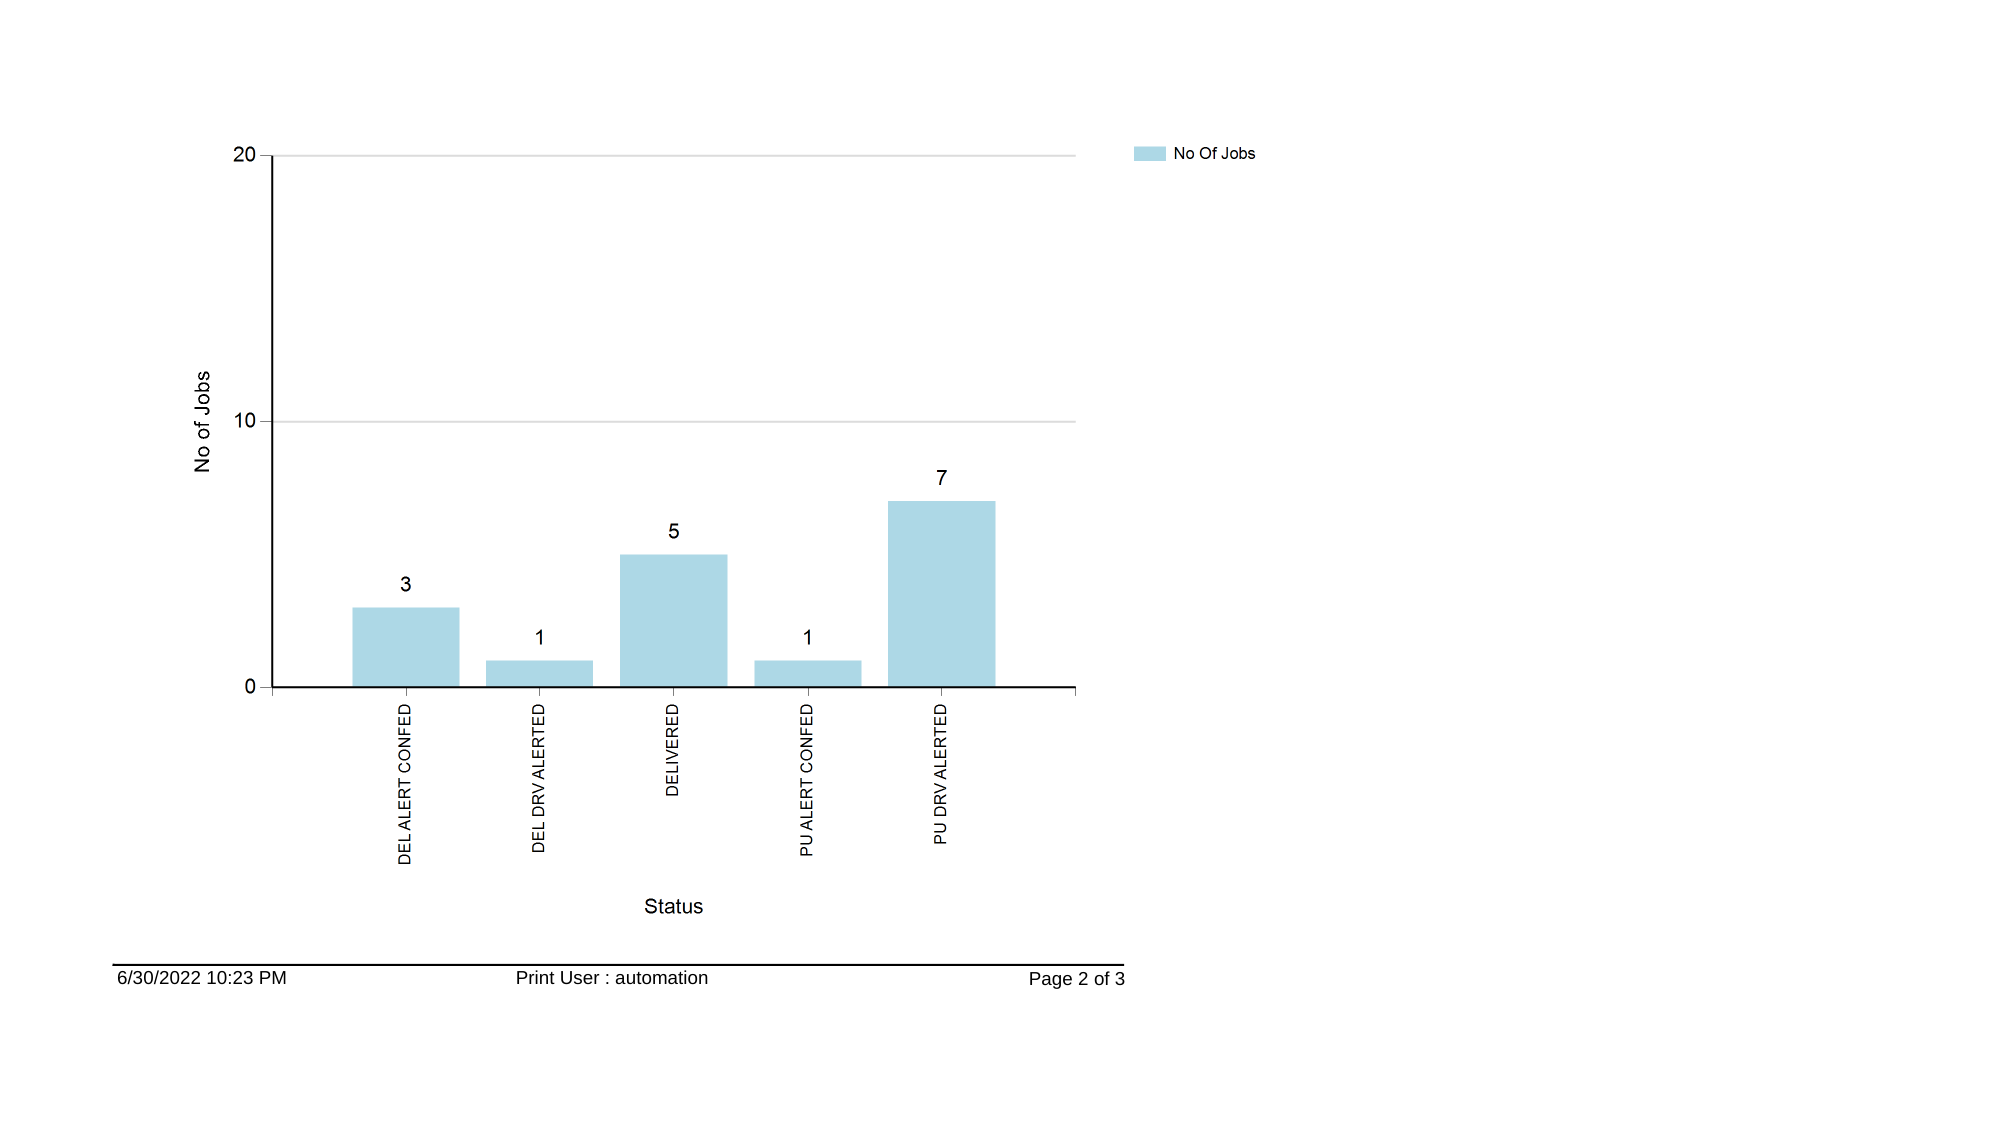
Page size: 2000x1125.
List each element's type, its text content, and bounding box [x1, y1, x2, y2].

text_box Print User : automation [431, 966, 793, 1004]
text_box 6/30/2022 10:23 PM [117, 966, 371, 1003]
text_box Page 2 of 3 [914, 966, 1126, 1003]
picture [137, 112, 1315, 955]
